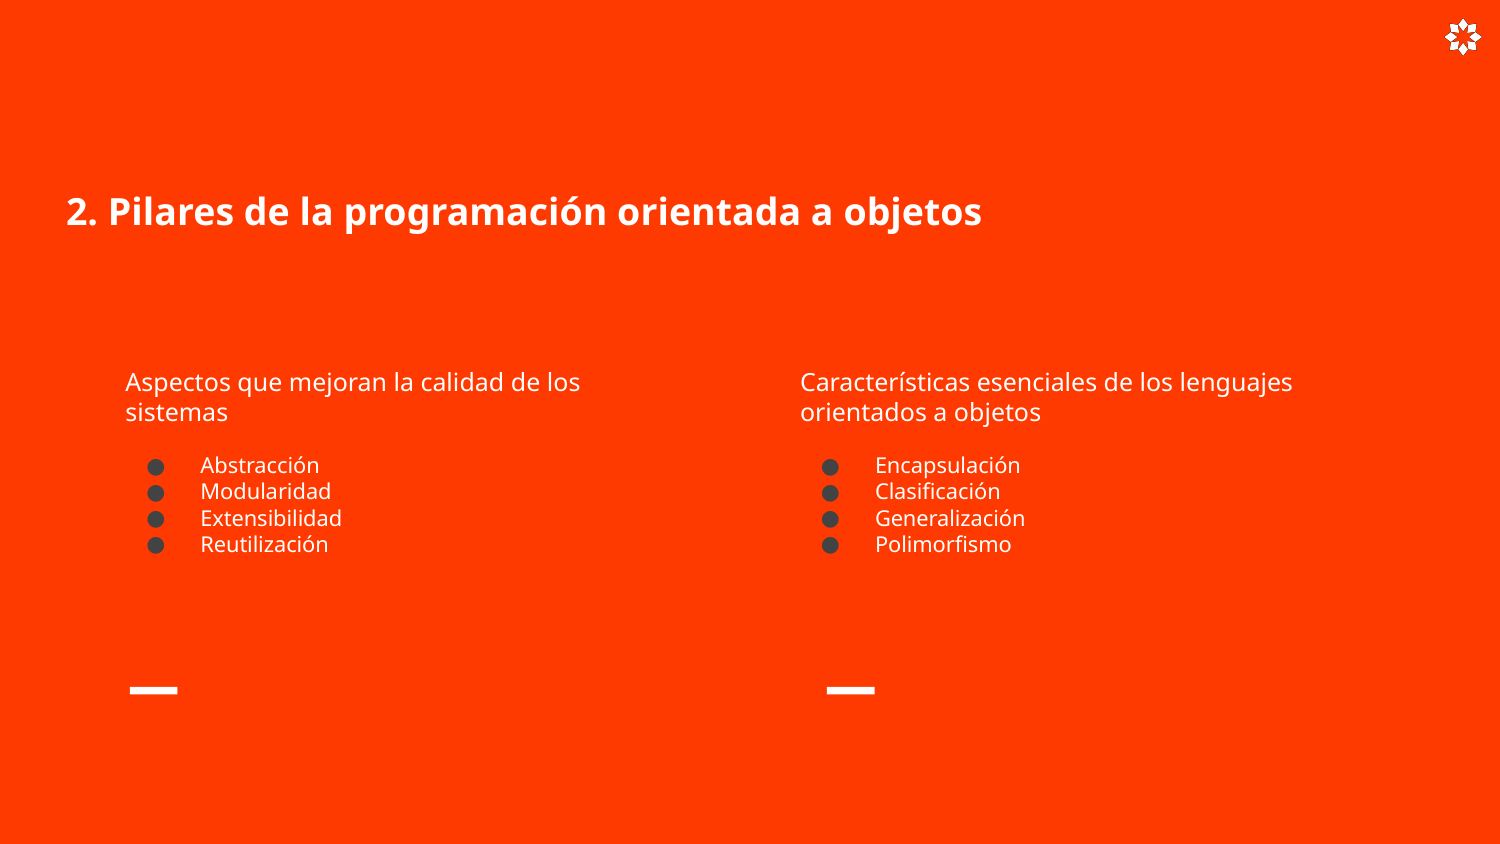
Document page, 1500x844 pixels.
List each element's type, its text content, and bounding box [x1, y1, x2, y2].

subtitle Aspectos que mejoran la calidad de los sistemas [110, 365, 644, 436]
subtitle Abstracción Modularidad Extensibilidad Reutilización [110, 436, 644, 648]
title 2. Pilares de la programación orientada a objetos [51, 173, 1449, 267]
picture [1444, 18, 1482, 56]
subtitle Encapsulación Clasificación Generalización Polimorfismo [785, 436, 1319, 648]
subtitle Características esenciales de los lenguajes orientados a objetos [785, 365, 1319, 436]
